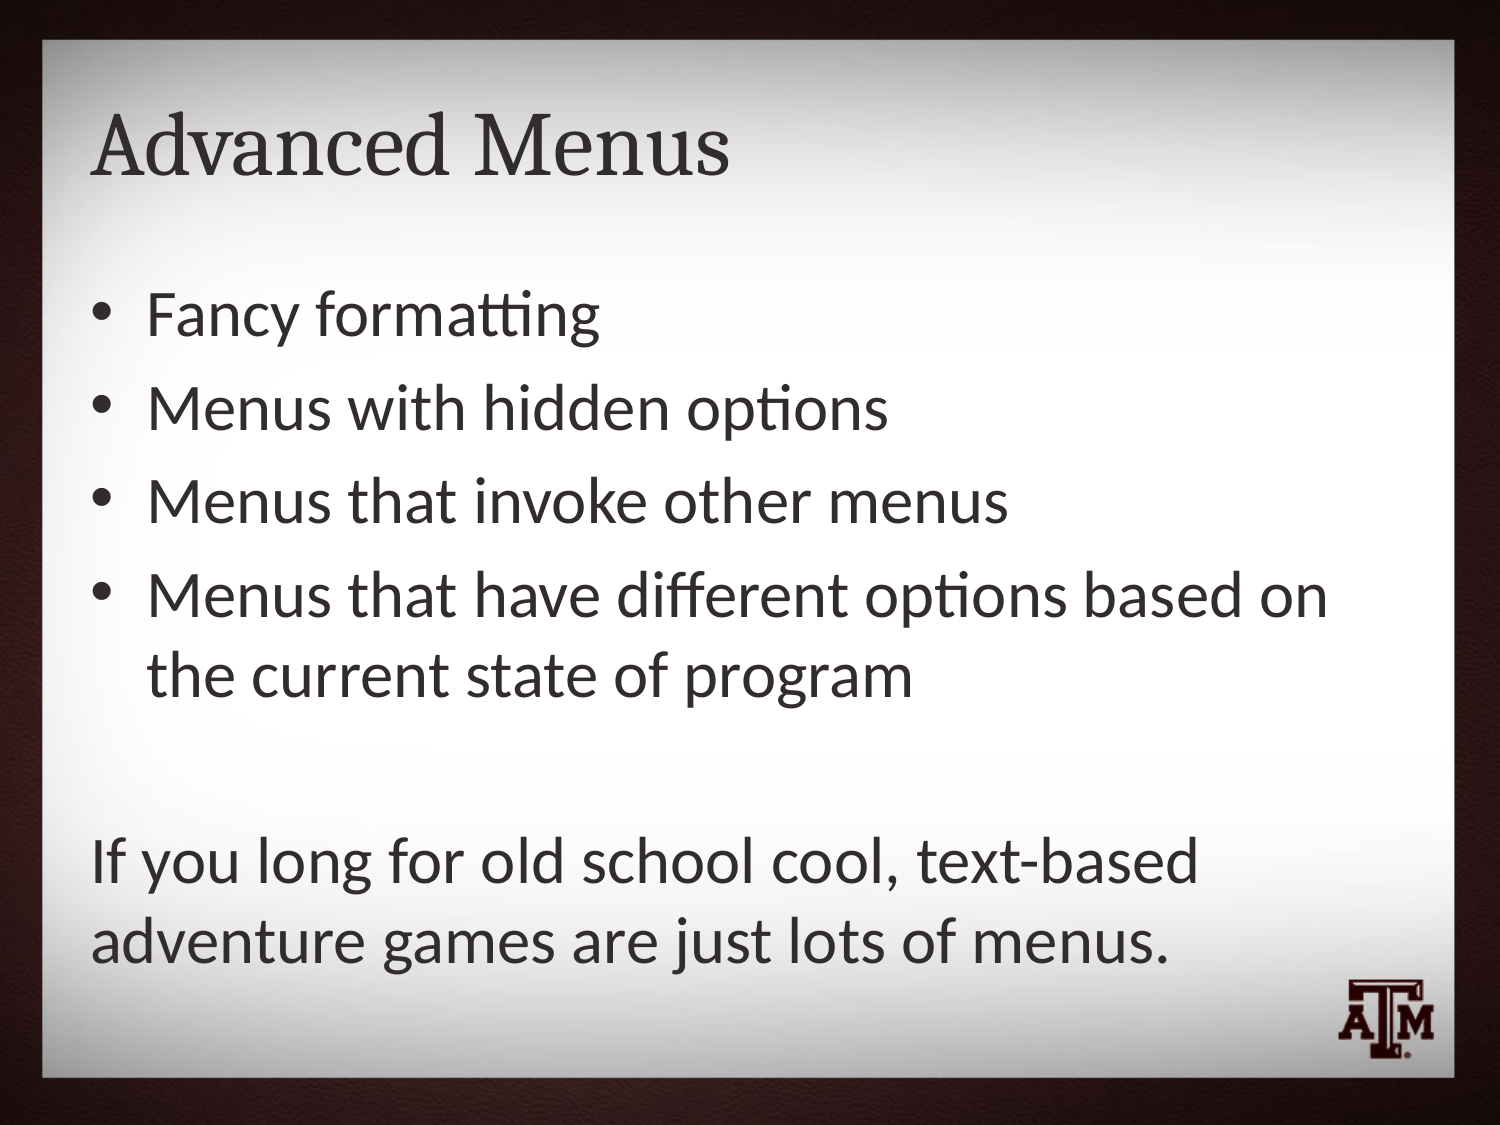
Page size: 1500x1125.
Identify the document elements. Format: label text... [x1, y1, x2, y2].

picture [0, 0, 1500, 1125]
list Fancy formatting Menus with hidden options Menus that invoke other menus Menus that have different options based on the current state of program If you long for old school cool, text-based adventure games are just lots of menus. [75, 262, 1425, 1081]
title Advanced Menus [75, 45, 1425, 233]
